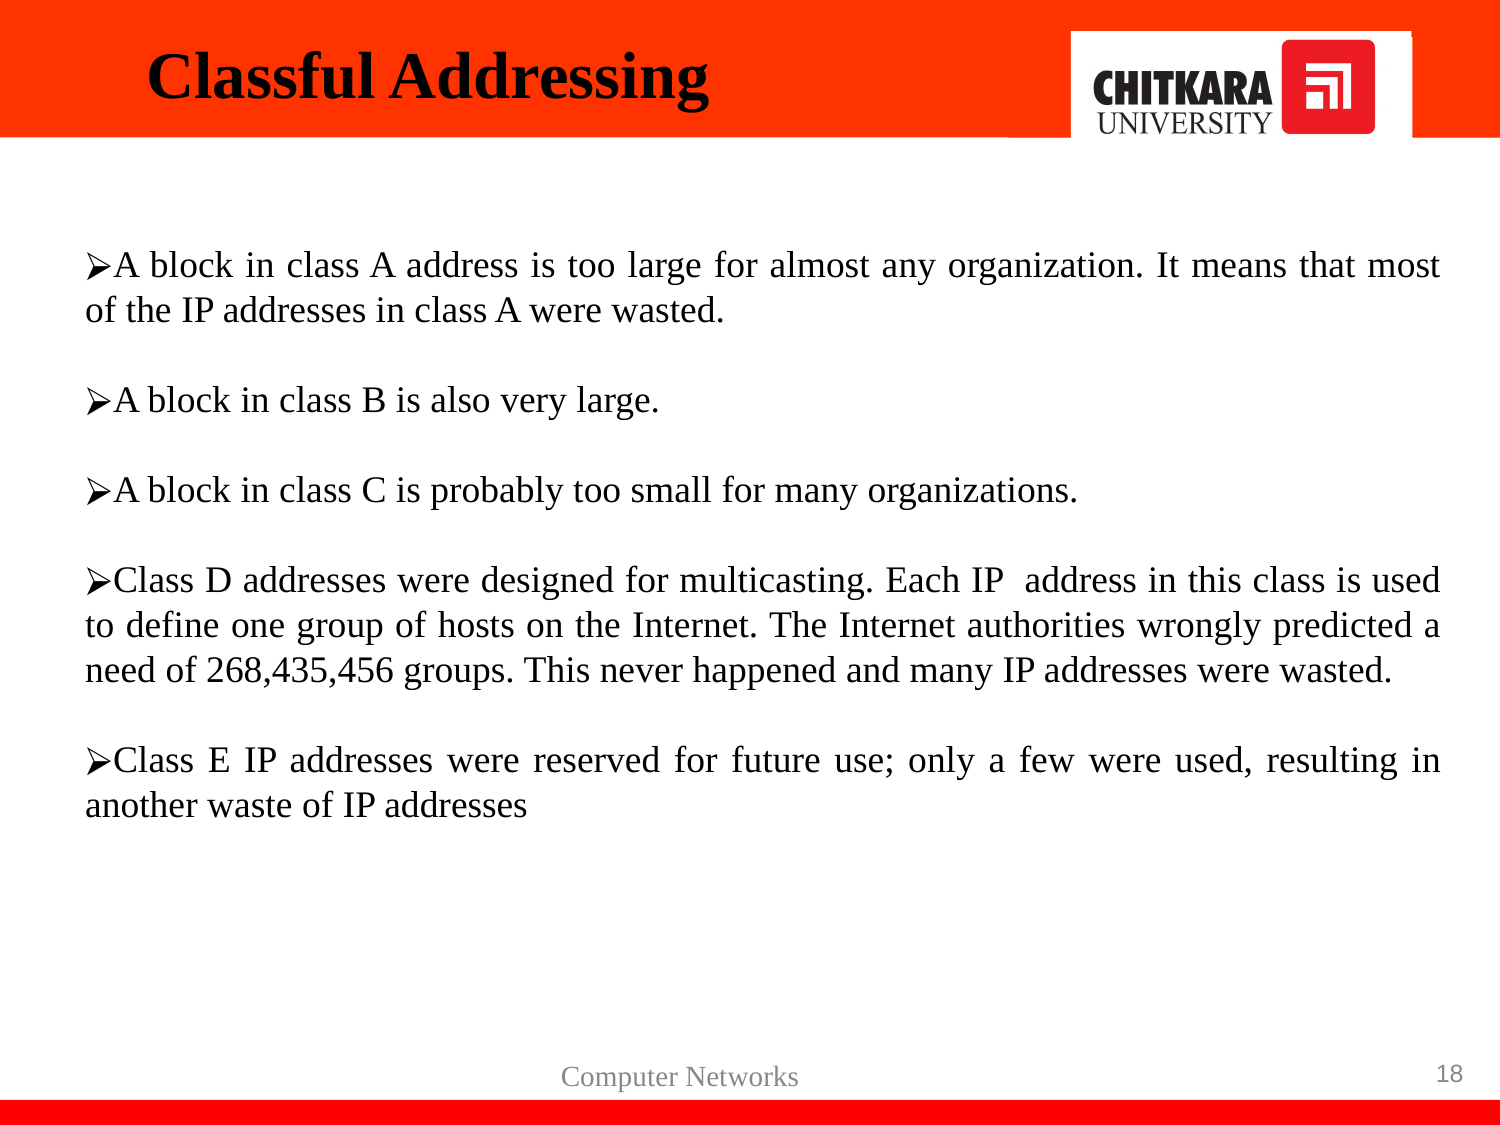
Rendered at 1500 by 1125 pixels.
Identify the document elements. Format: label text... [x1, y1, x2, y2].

text_box A block in class A address is too large for almost any organization. It means that most of the IP addresses in class A were wasted. A block in class B is also very large. A block in class C is probably too small for many organizations. Class D addresses were designed for multicasting. Each IP address in this class is used to define one group of hosts on the Internet. The Internet authorities wrongly predicted a need of 268,435,456 groups. This never happened and many IP addresses were wasted. Class E IP addresses were reserved for future use; only a few were used, resulting in another waste of IP addresses [70, 232, 1458, 833]
text_box ‹#› [1028, 1042, 1479, 1103]
picture [1074, 37, 1390, 138]
text_box Classful Addressing [0, 24, 879, 175]
text_box Computer Networks [329, 1044, 1140, 1105]
